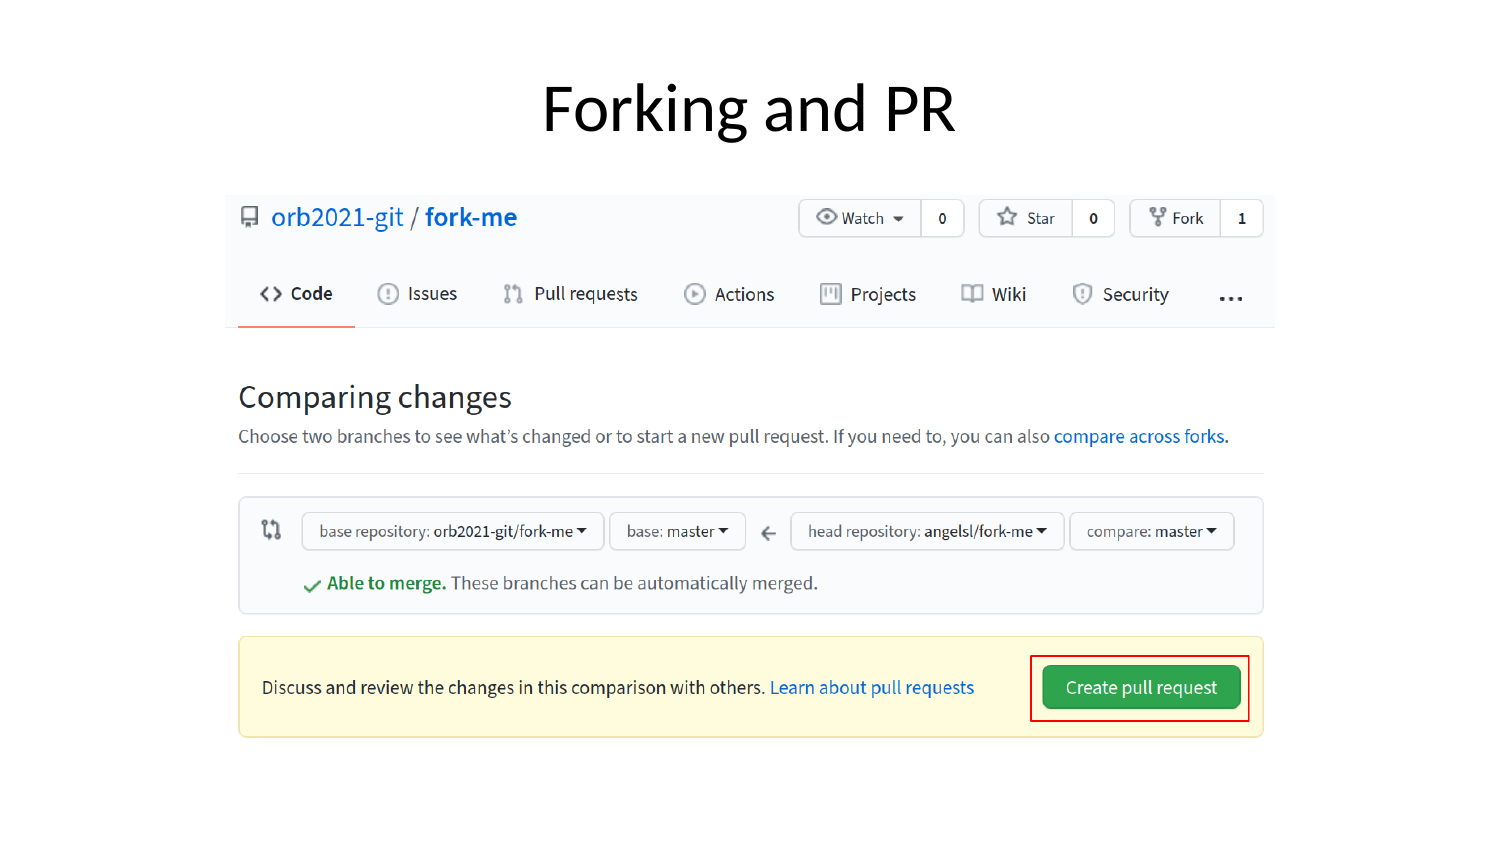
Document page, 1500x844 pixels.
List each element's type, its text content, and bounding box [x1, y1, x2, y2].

title Forking and PR [75, 33, 1425, 175]
picture [224, 195, 1276, 753]
